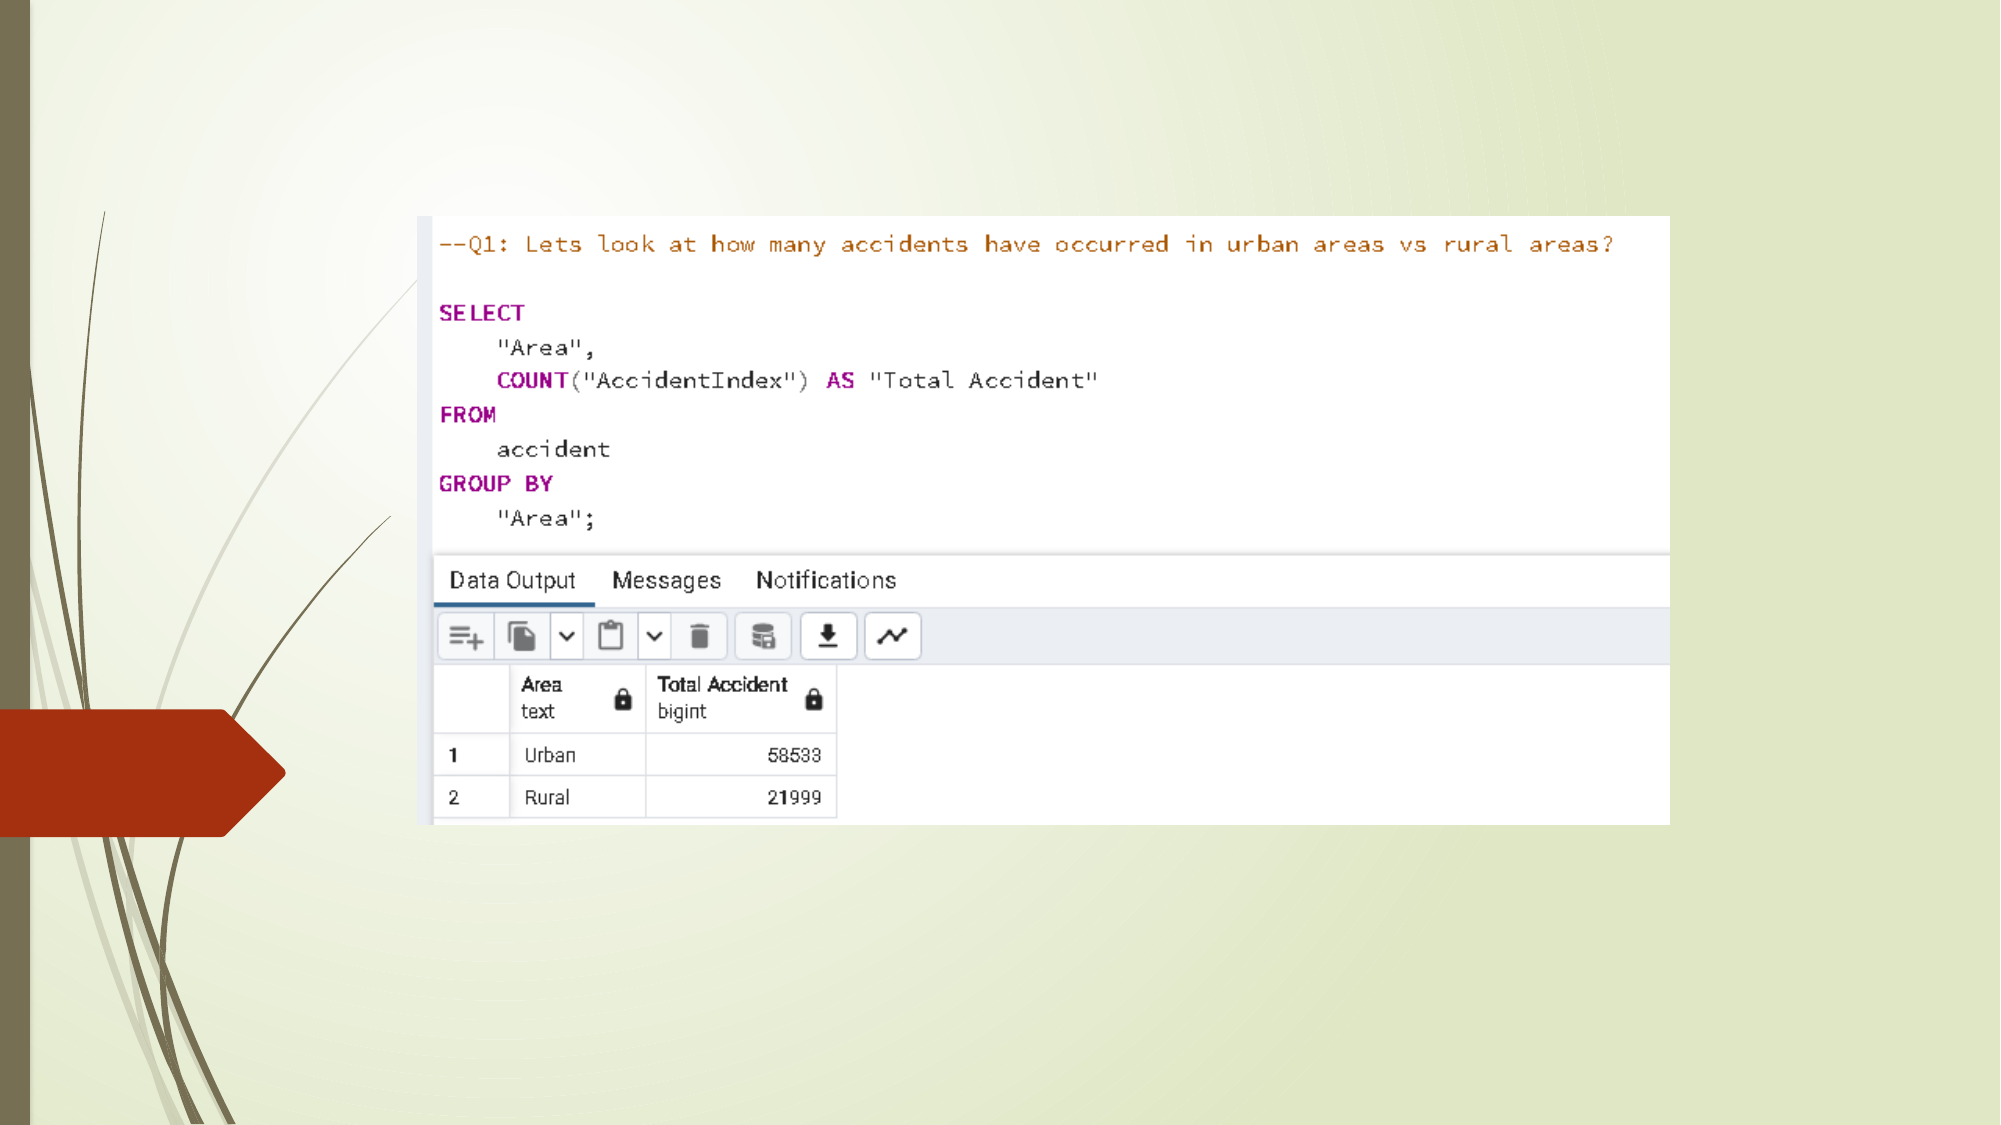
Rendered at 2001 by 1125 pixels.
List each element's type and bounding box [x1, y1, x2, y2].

picture [417, 216, 1670, 825]
